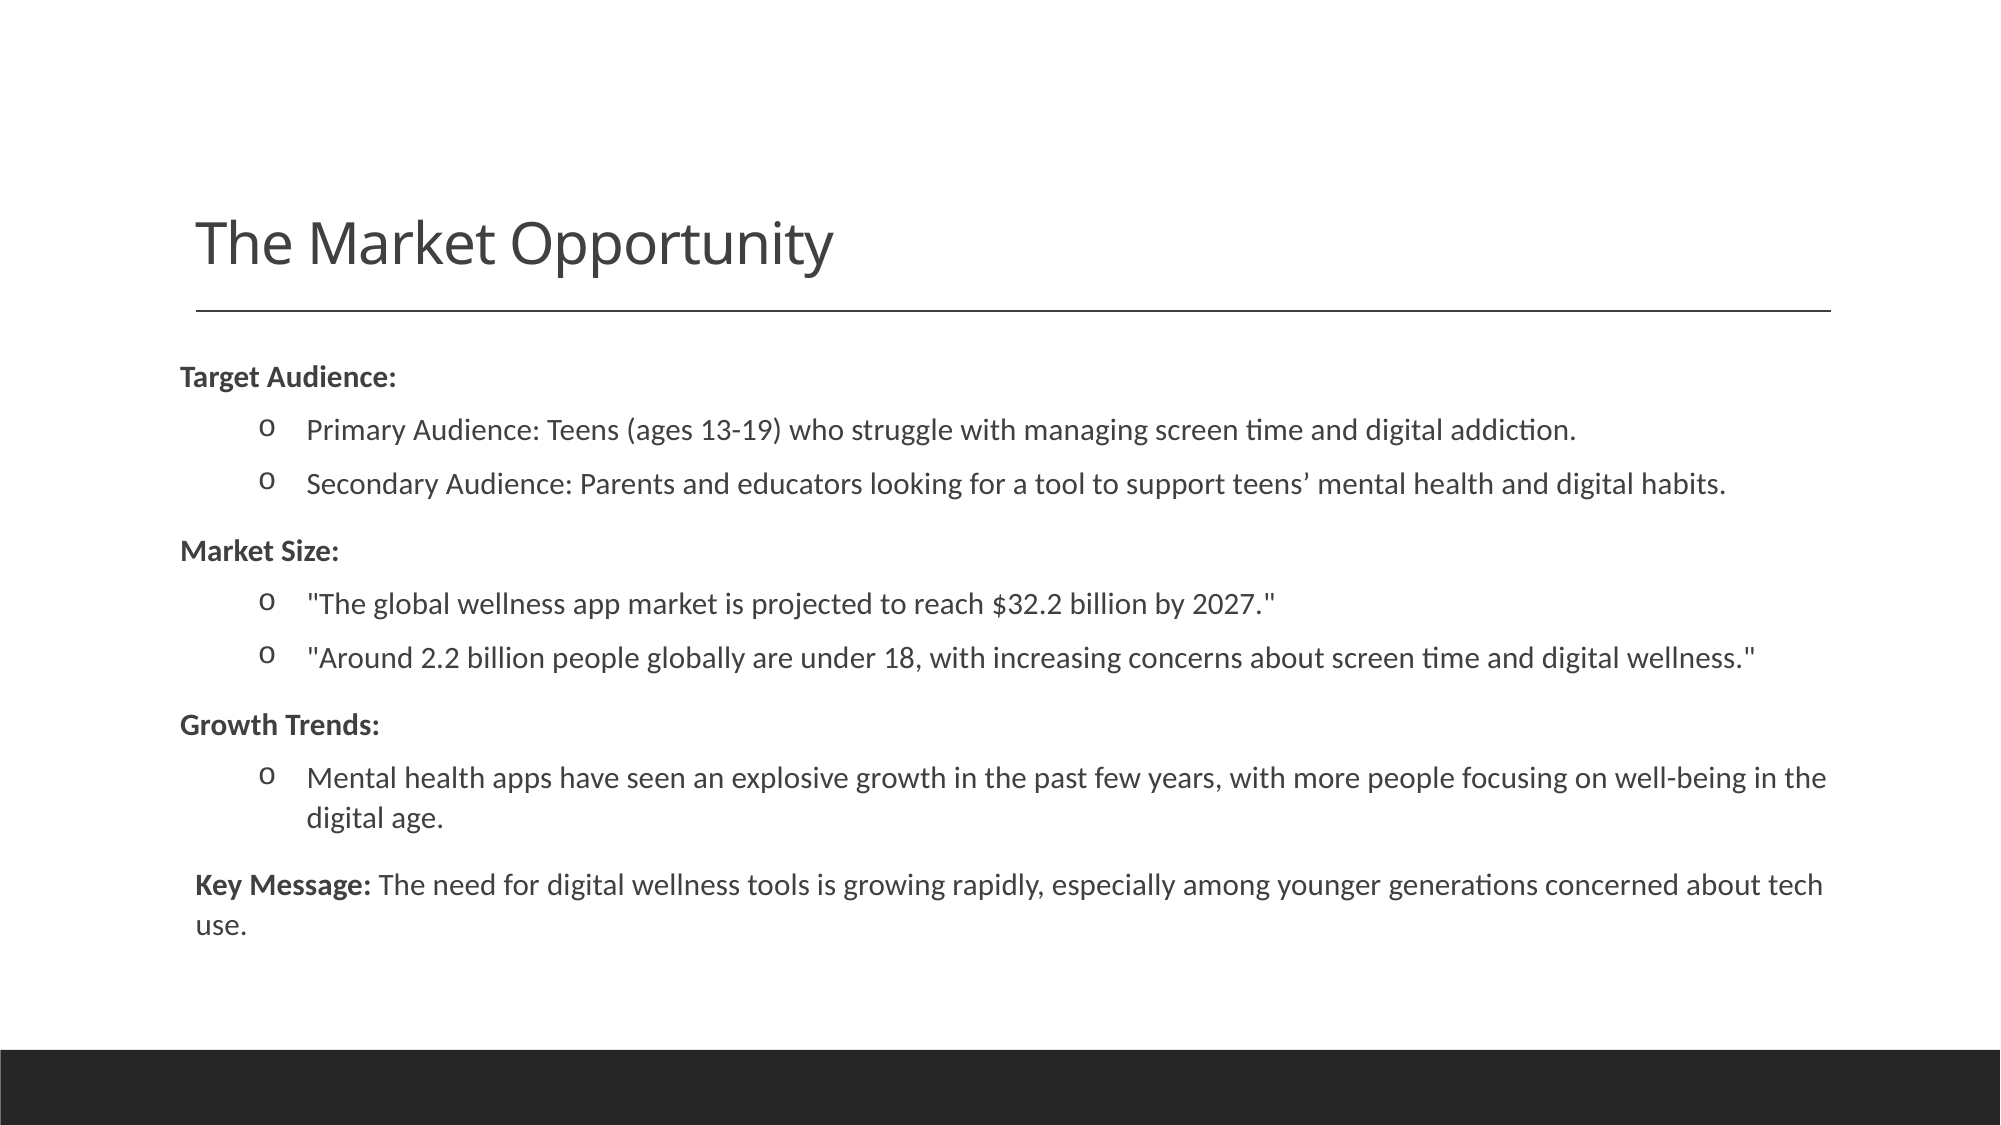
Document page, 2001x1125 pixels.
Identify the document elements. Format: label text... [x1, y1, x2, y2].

list Target Audience: Primary Audience: Teens (ages 13-19) who struggle with managing screen time and digital addiction. Secondary Audience: Parents and educators looking for a tool to support teens’ mental health and digital habits. Market Size: "The global wellness app market is projected to reach $32.2 billion by 2027." "Around 2.2 billion people globally are under 18, with increasing concerns about screen time and digital wellness." Growth Trends: Mental health apps have seen an explosive growth in the past few years, with more people focusing on well-being in the digital age. Key Message: The need for digital wellness tools is growing rapidly, especially among younger generations concerned about tech use. [180, 345, 1830, 963]
title The Market Opportunity [180, 47, 1830, 285]
